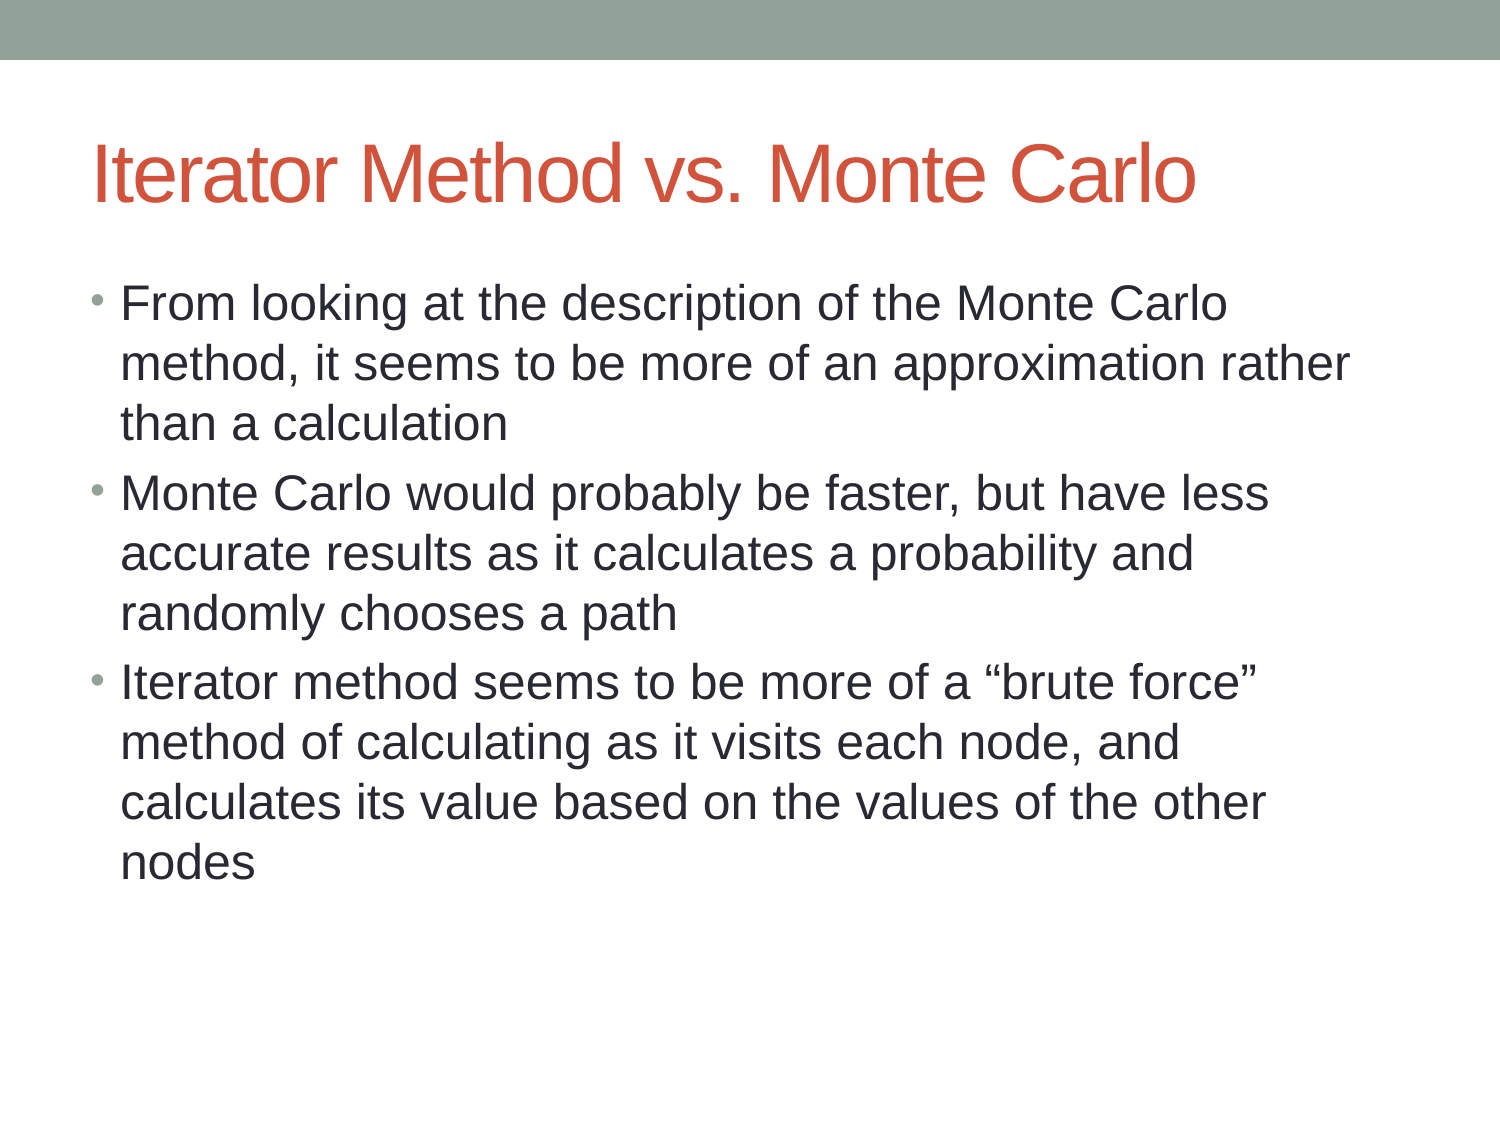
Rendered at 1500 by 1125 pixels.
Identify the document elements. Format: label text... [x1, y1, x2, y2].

title Iterator Method vs. Monte Carlo [75, 87, 1425, 250]
list From looking at the description of the Monte Carlo method, it seems to be more of an approximation rather than a calculation Monte Carlo would probably be faster, but have less accurate results as it calculates a probability and randomly chooses a path Iterator method seems to be more of a “brute force” method of calculating as it visits each node, and calculates its value based on the values of the other nodes [75, 262, 1425, 1063]
